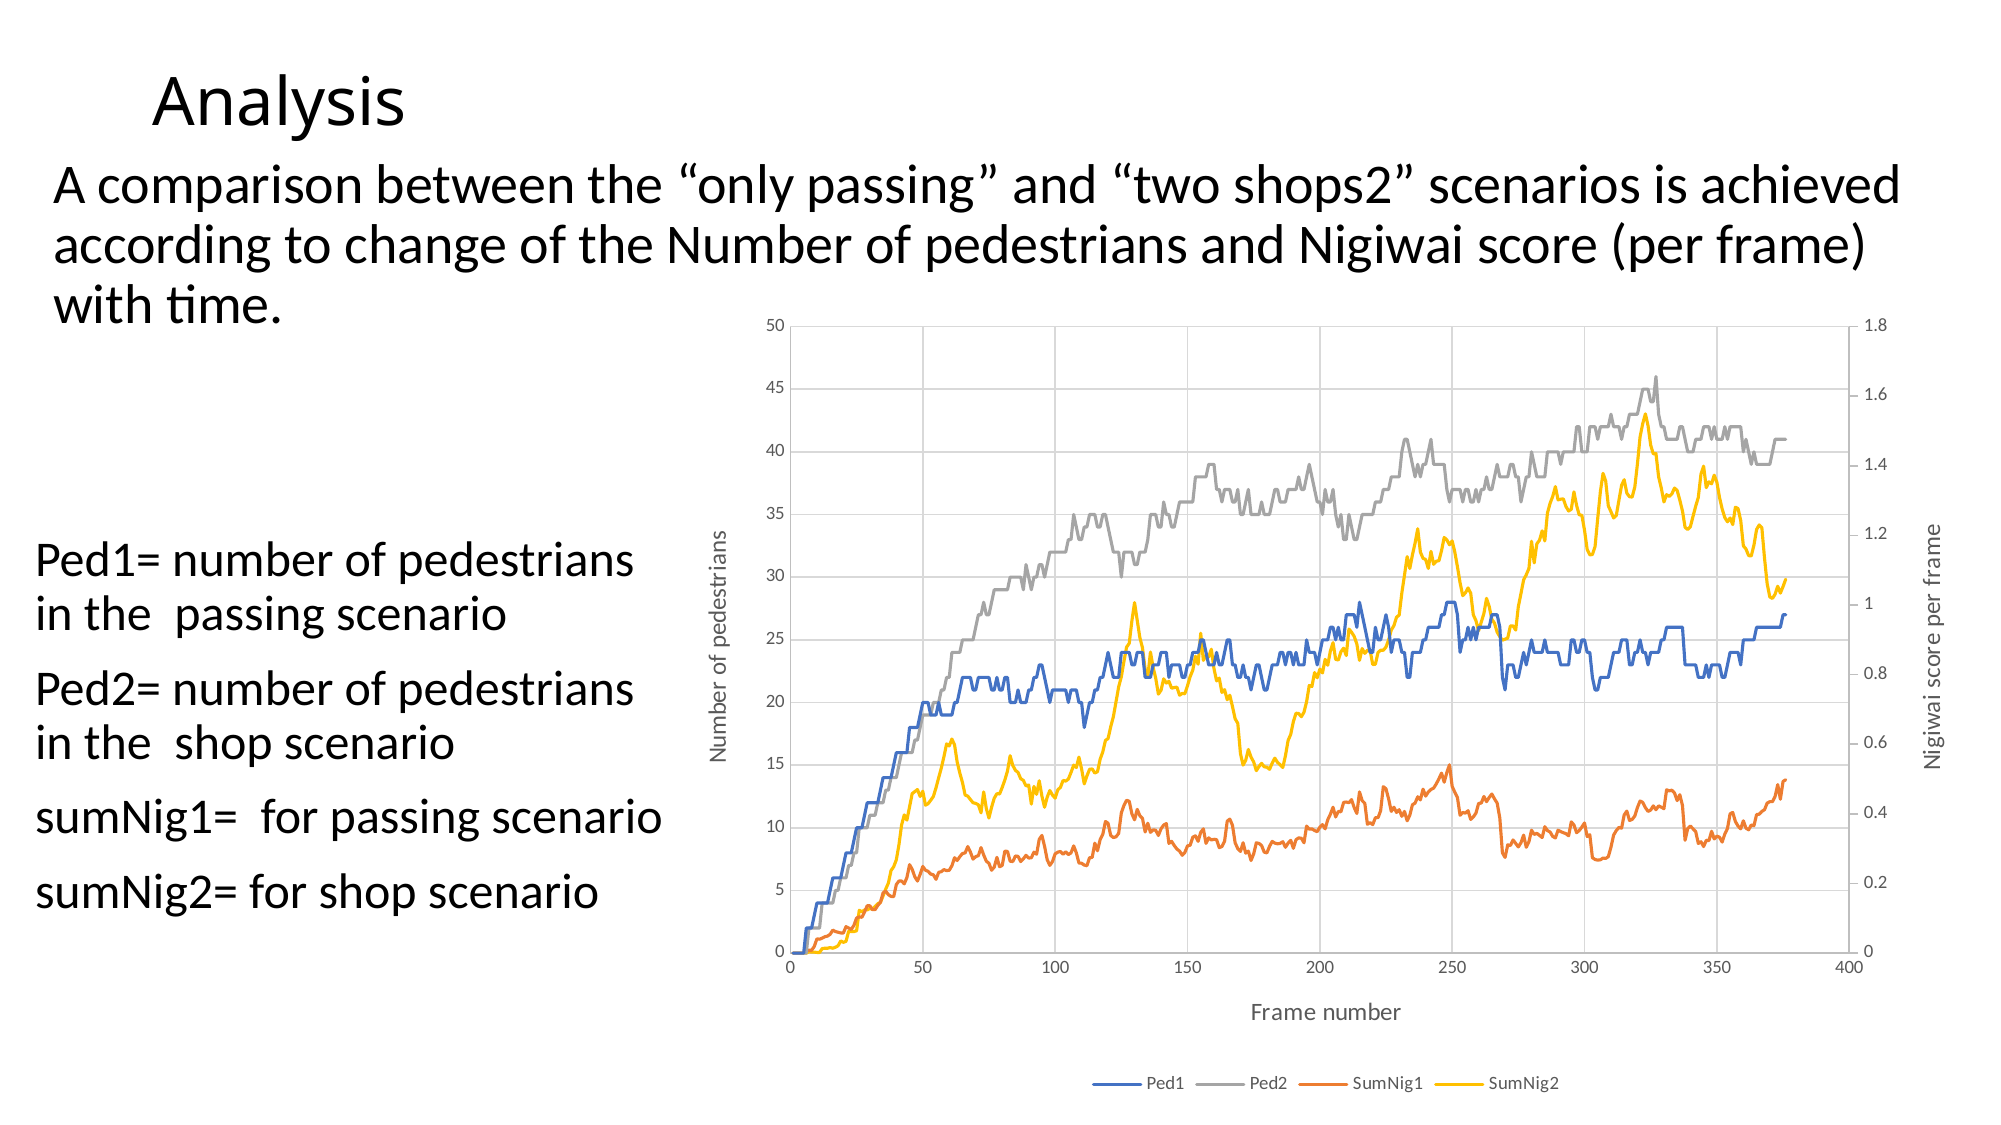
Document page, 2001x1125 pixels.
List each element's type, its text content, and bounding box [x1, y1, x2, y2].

list A comparison between the “only passing” and “two shops2” scenarios is achieved according to change of the Number of pedestrians and Nigiwai score (per frame) with time. [38, 147, 1943, 344]
chart [672, 301, 1980, 1101]
title Analysis [137, 59, 623, 147]
